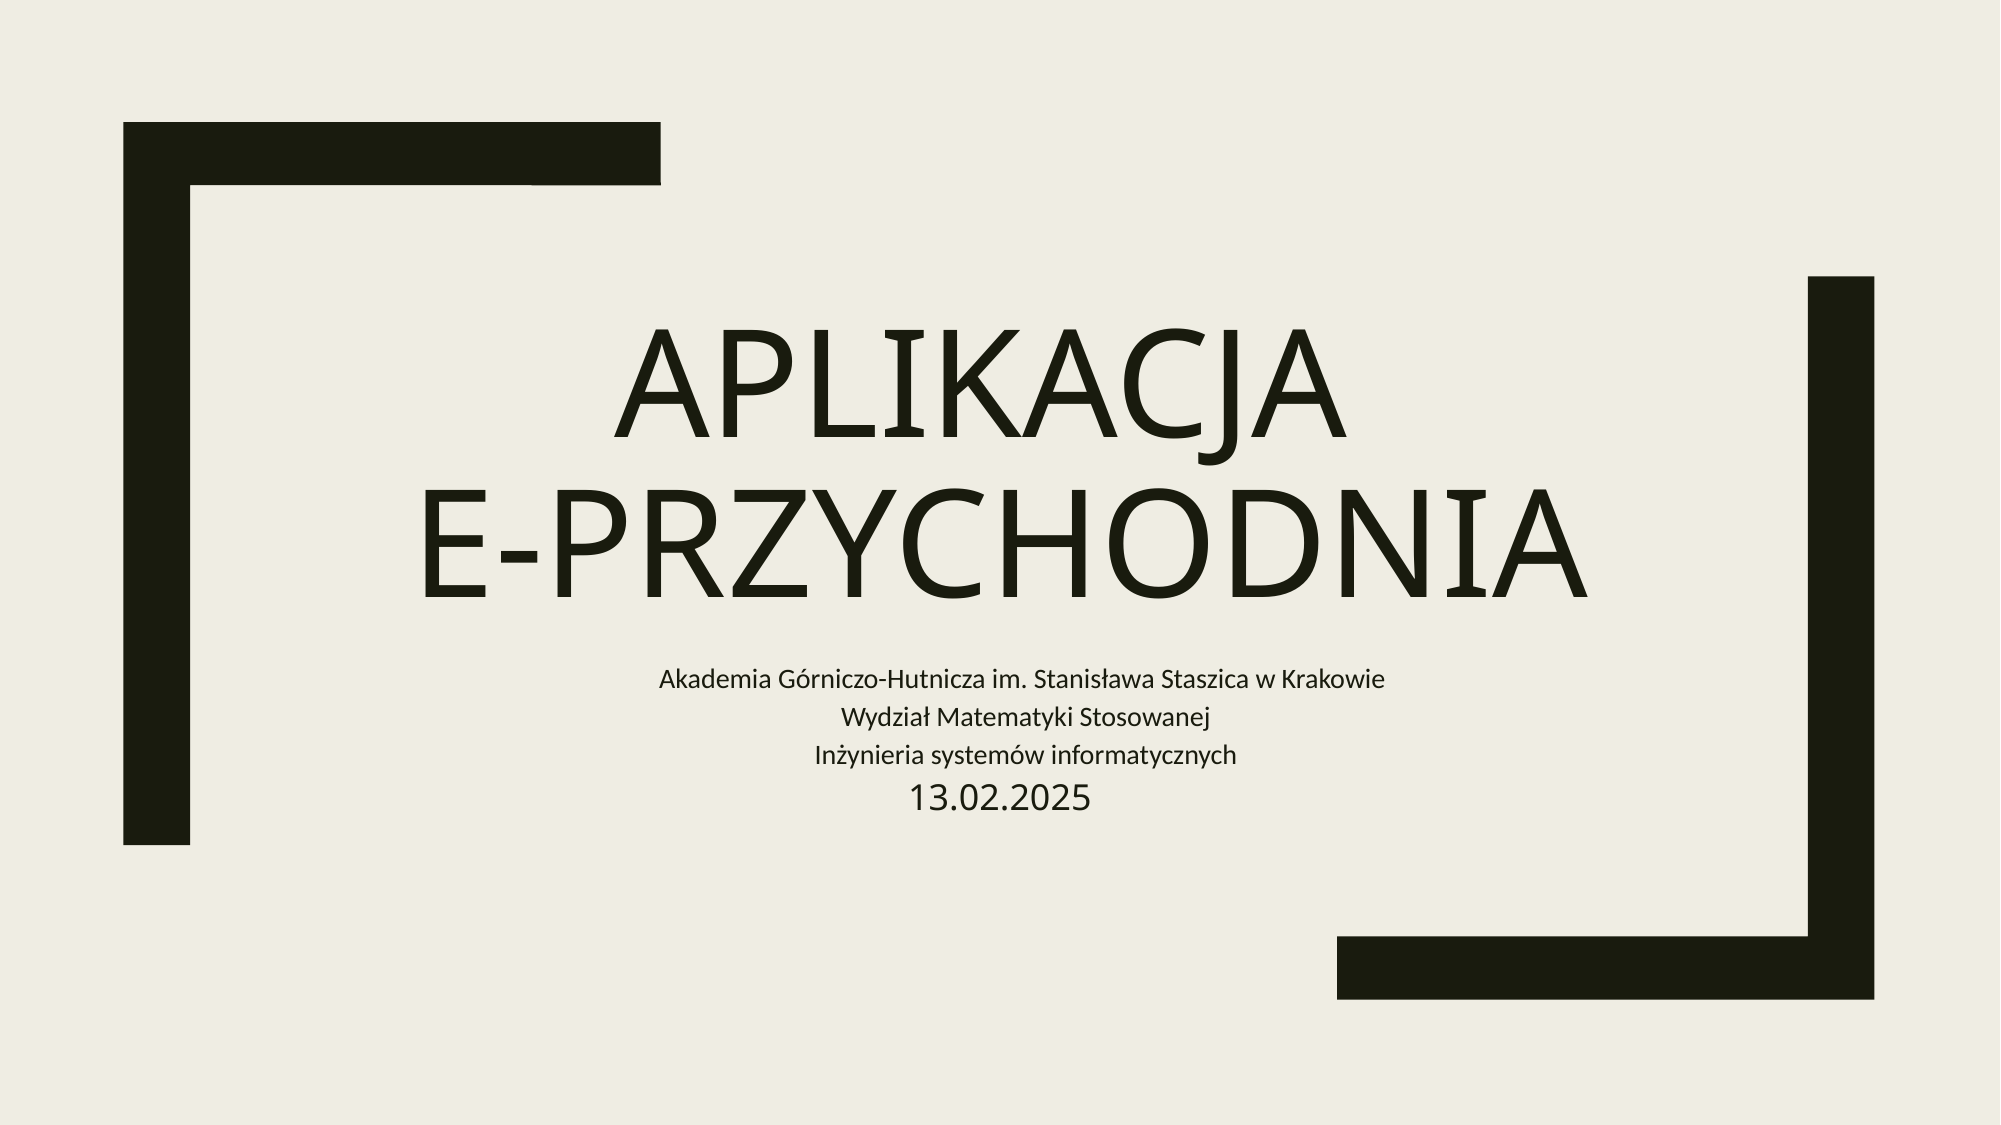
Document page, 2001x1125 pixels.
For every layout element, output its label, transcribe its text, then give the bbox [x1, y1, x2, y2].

title Aplikacja E-Przychodnia [314, 293, 1686, 638]
subtitle Akademia Górniczo-Hutnicza im. Stanisława Staszica w Krakowie Wydział Matematyki Stosowanej Inżynieria systemów informatycznych 13.02.2025 [439, 649, 1561, 828]
